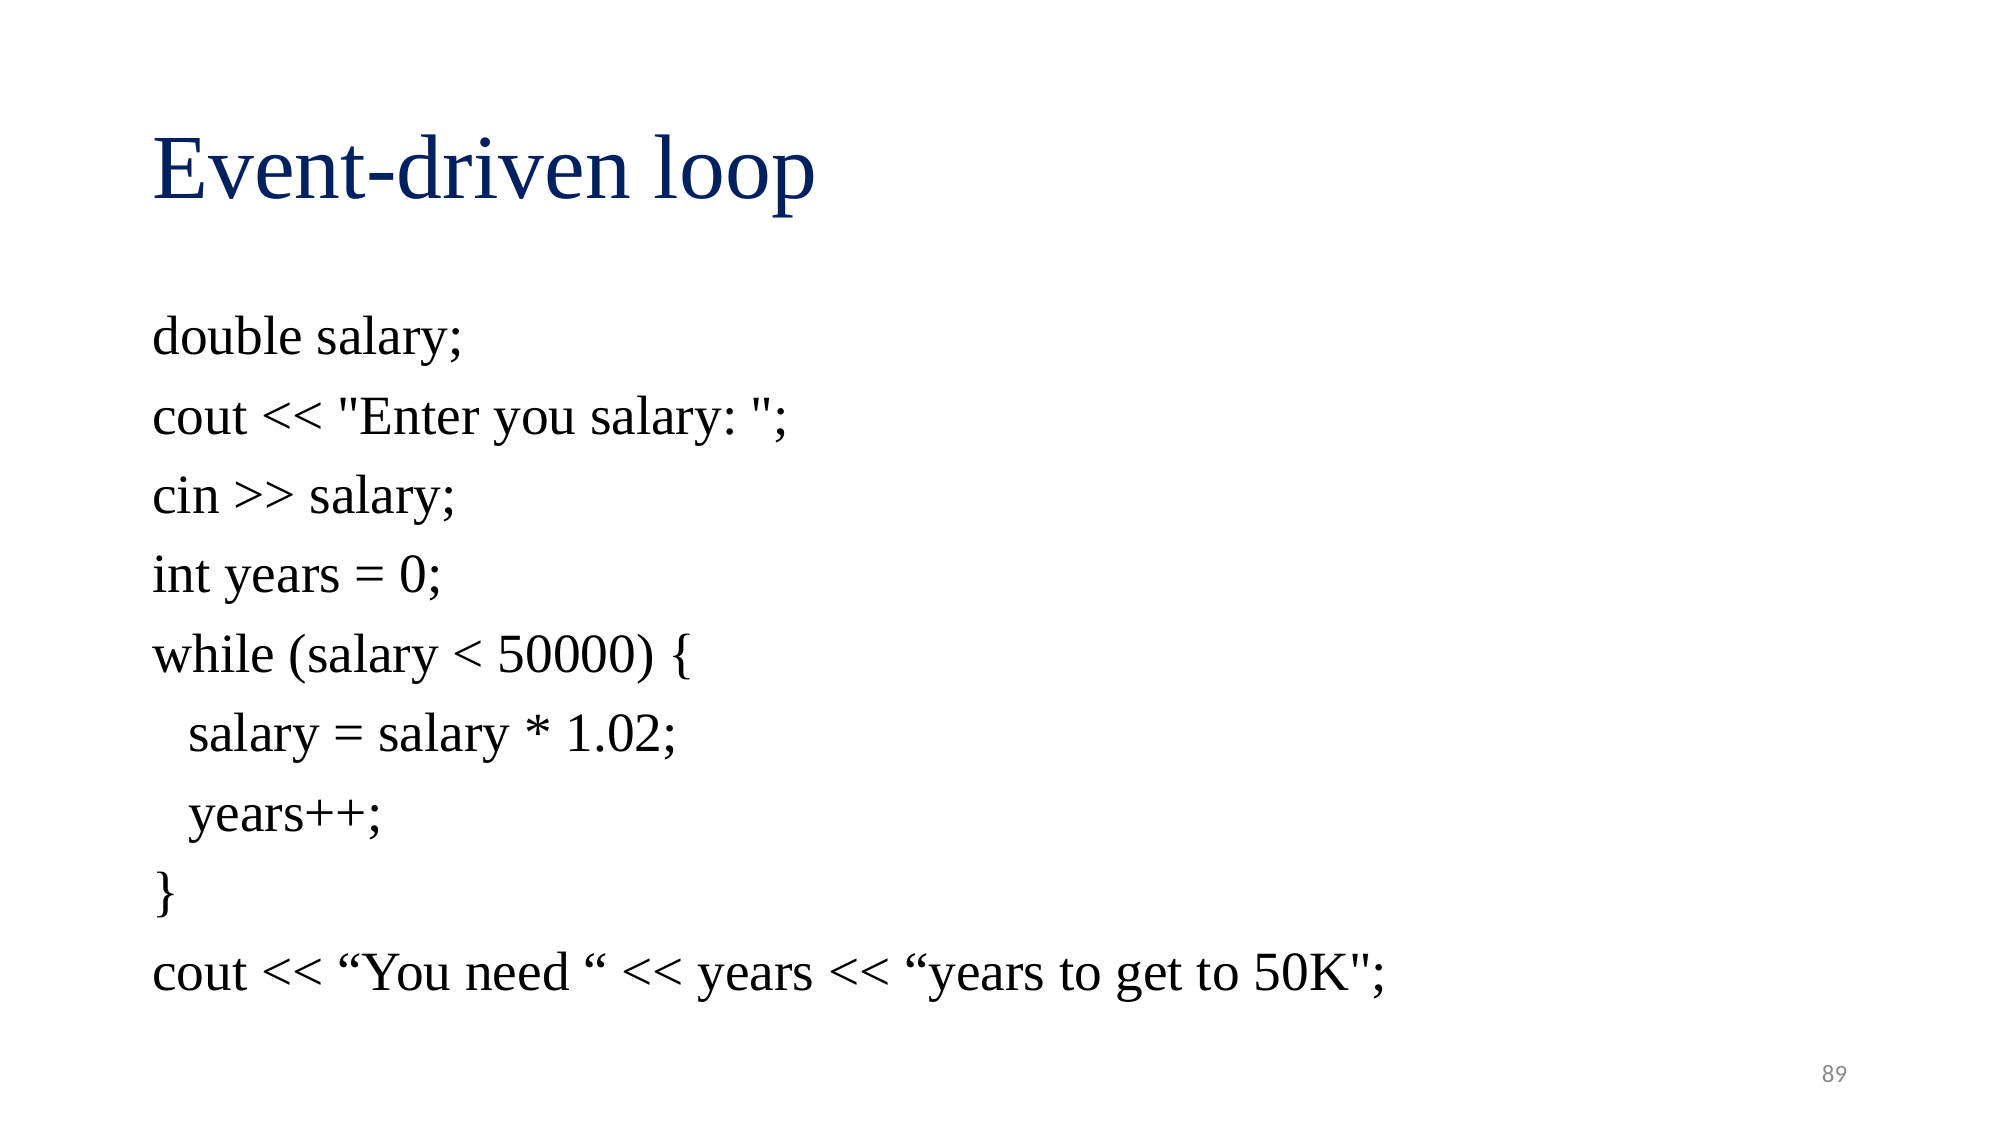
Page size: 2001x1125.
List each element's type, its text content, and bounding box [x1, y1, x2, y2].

slide_number 89 [1412, 1042, 1863, 1103]
title Event-driven loop [137, 59, 1863, 278]
list double salary; cout << "Enter you salary: "; cin >> salary; int years = 0; while (salary < 50000) { salary = salary * 1.02; years++; } cout << “You need “ << years << “years to get to 50K"; [137, 299, 1863, 1014]
